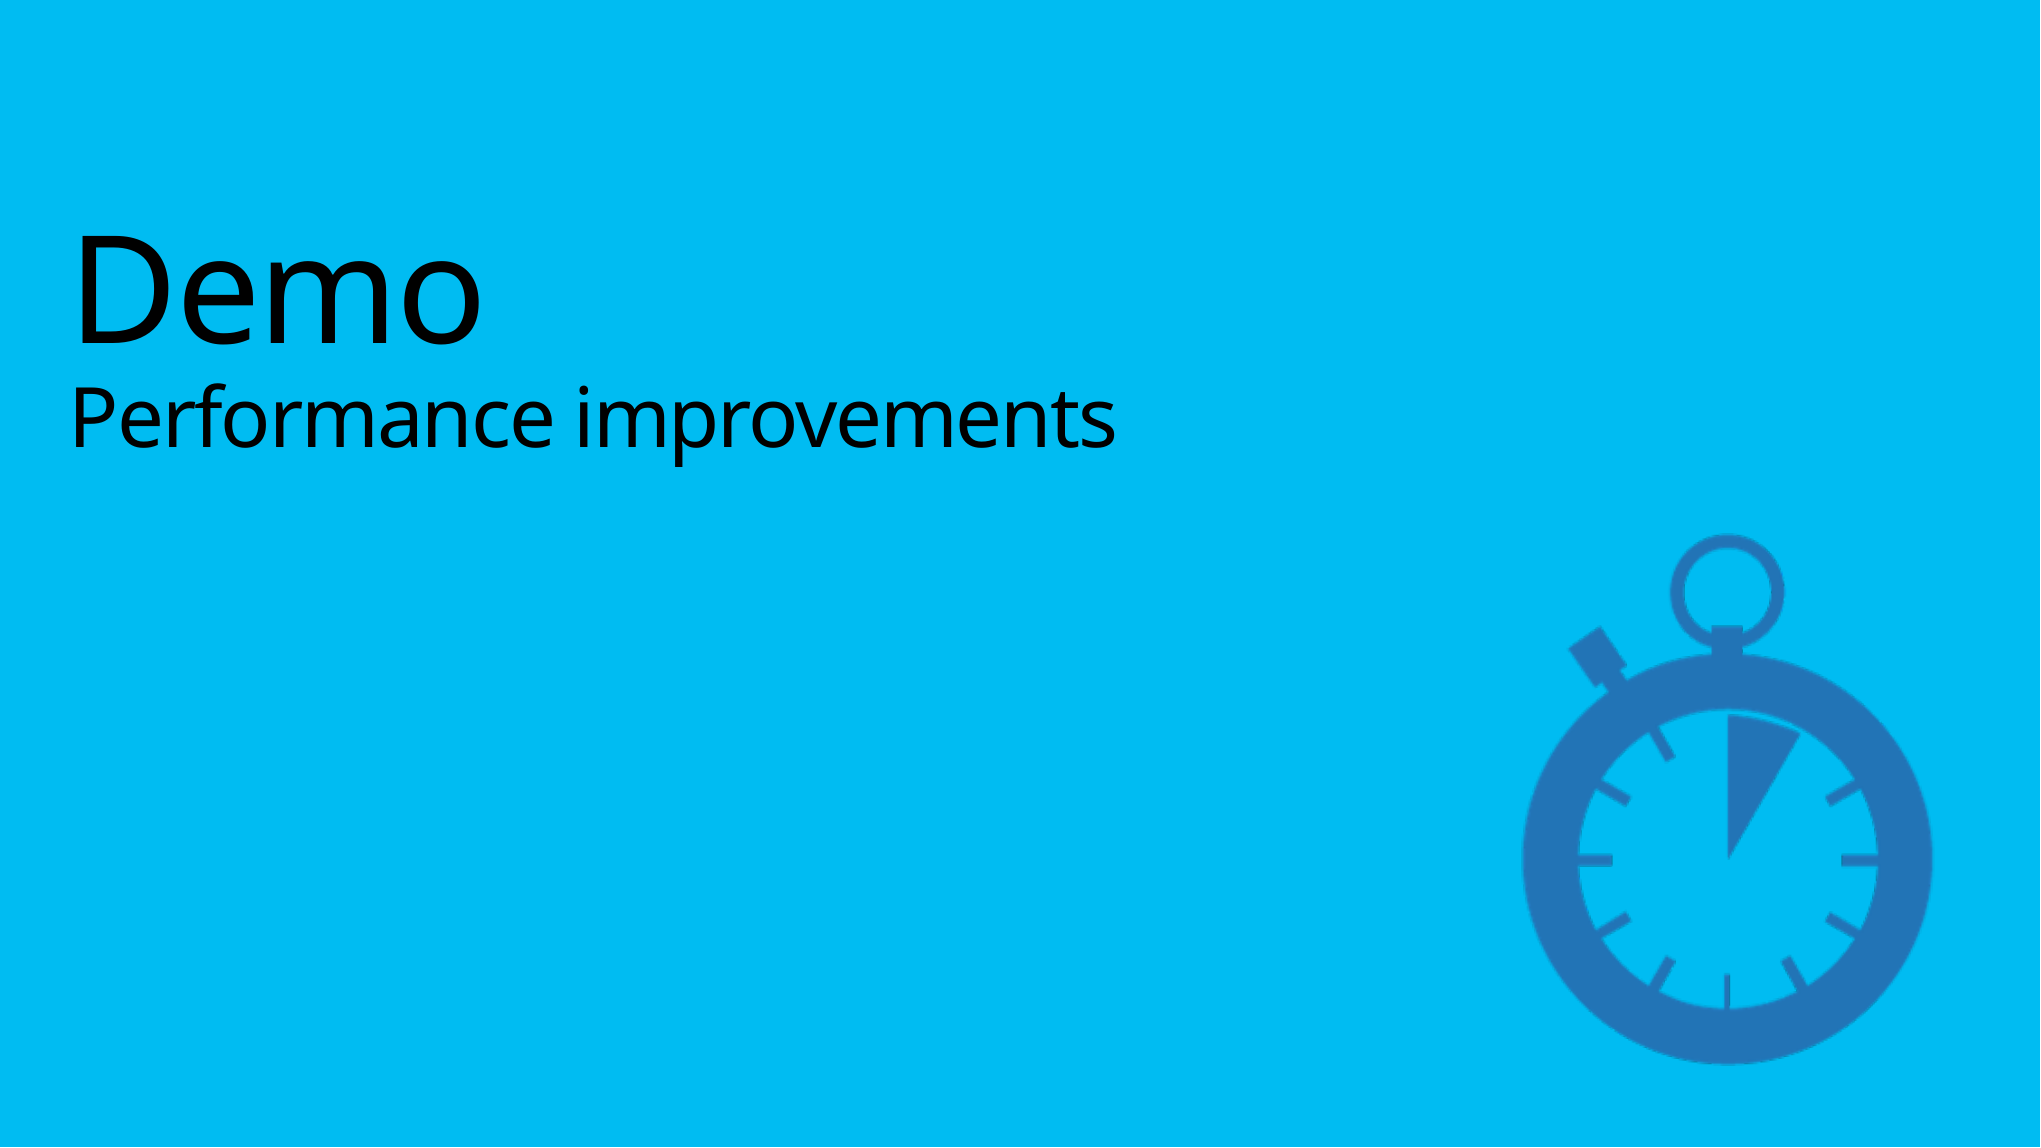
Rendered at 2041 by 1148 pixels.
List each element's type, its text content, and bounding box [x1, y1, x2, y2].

picture [1524, 536, 1931, 1063]
title Demo Performance improvements [45, 198, 1546, 484]
